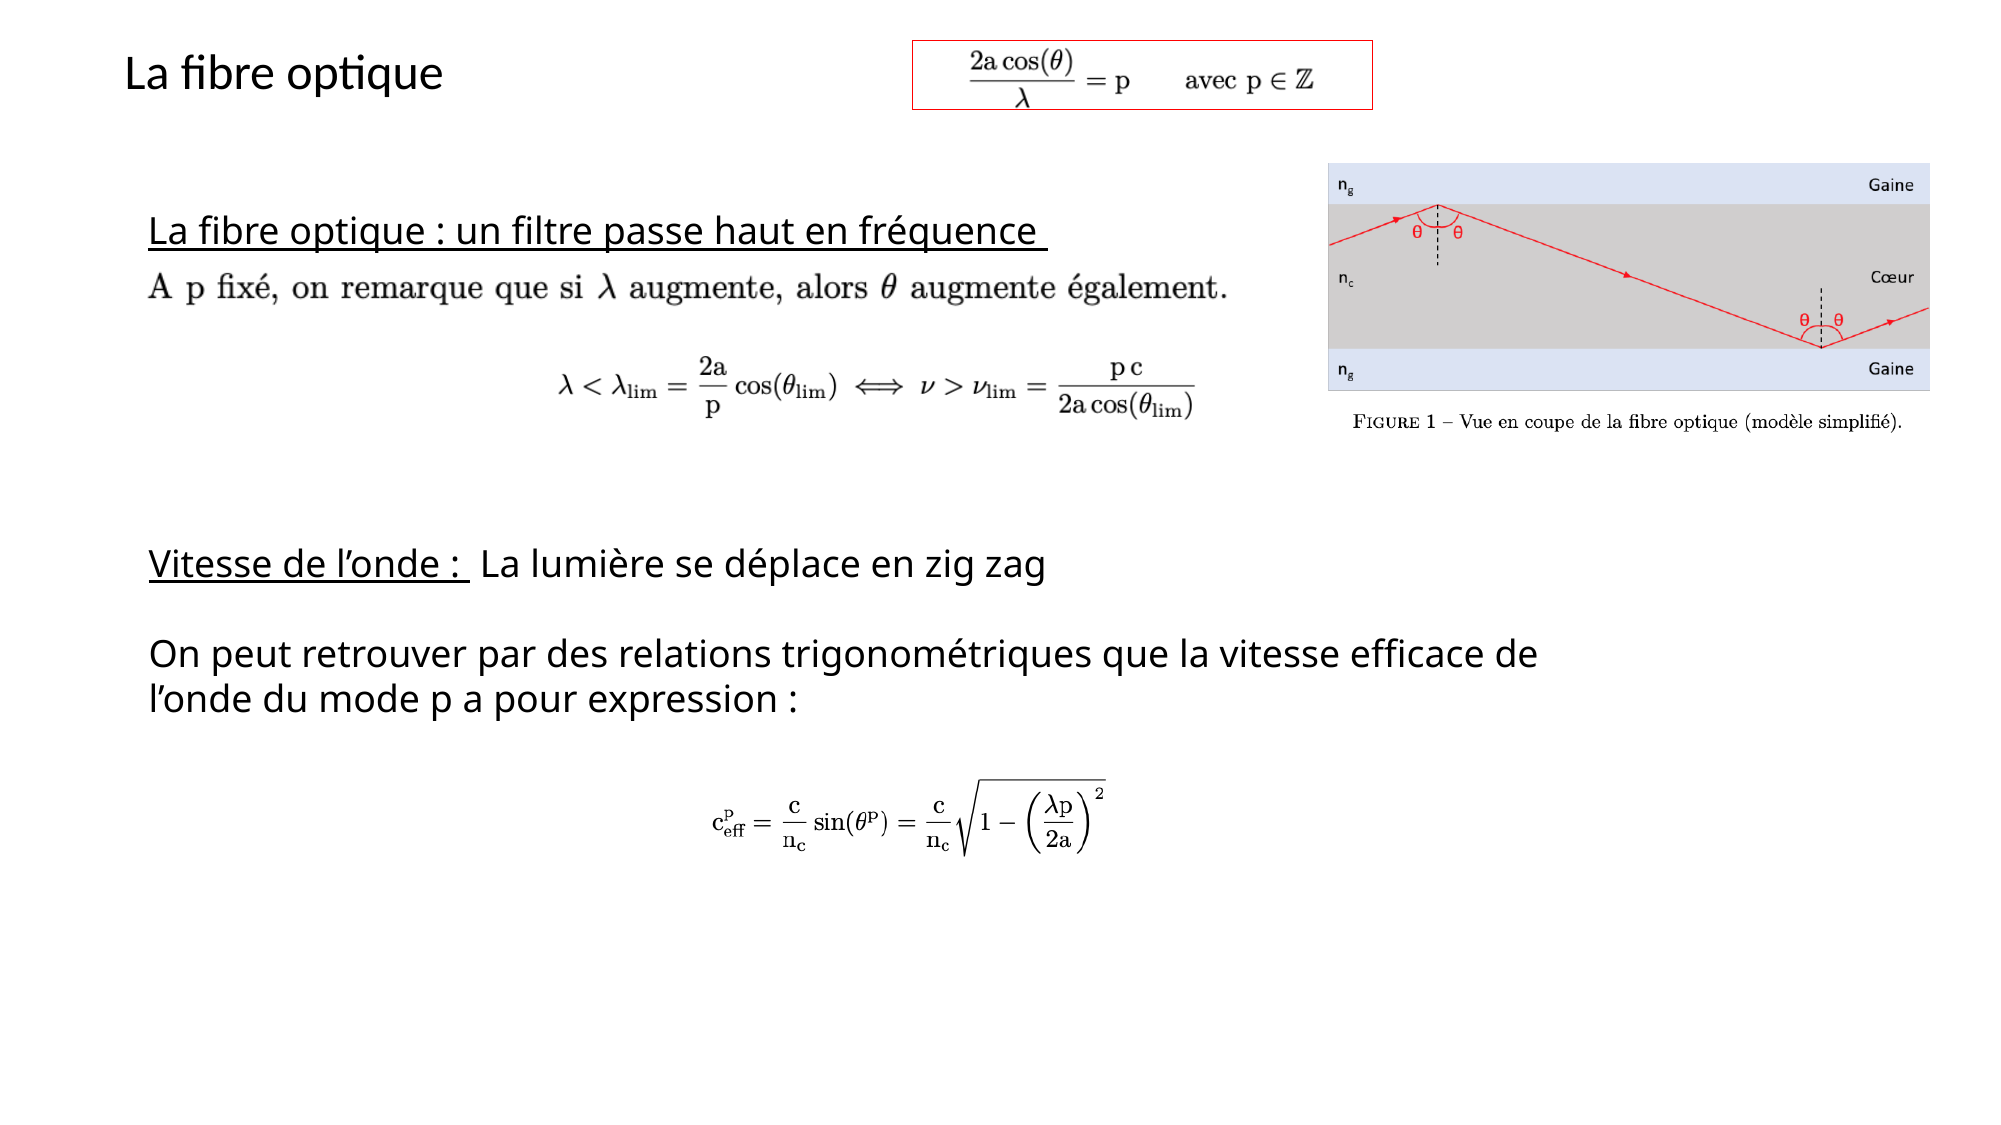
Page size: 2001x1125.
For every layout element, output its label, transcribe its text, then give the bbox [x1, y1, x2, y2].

text_box La fibre optique : un filtre passe haut en fréquence [133, 199, 1063, 260]
picture [912, 40, 1373, 110]
text_box Vitesse de l’onde : La lumière se déplace en zig zag On peut retrouver par des relations trigonométriques que la vitesse efficace de l’onde du mode p a pour expression : [133, 532, 1658, 727]
picture [520, 332, 1242, 441]
picture [133, 260, 1242, 307]
picture [1304, 147, 1978, 466]
text_box La fibre optique [109, 31, 649, 107]
picture [687, 769, 1142, 859]
